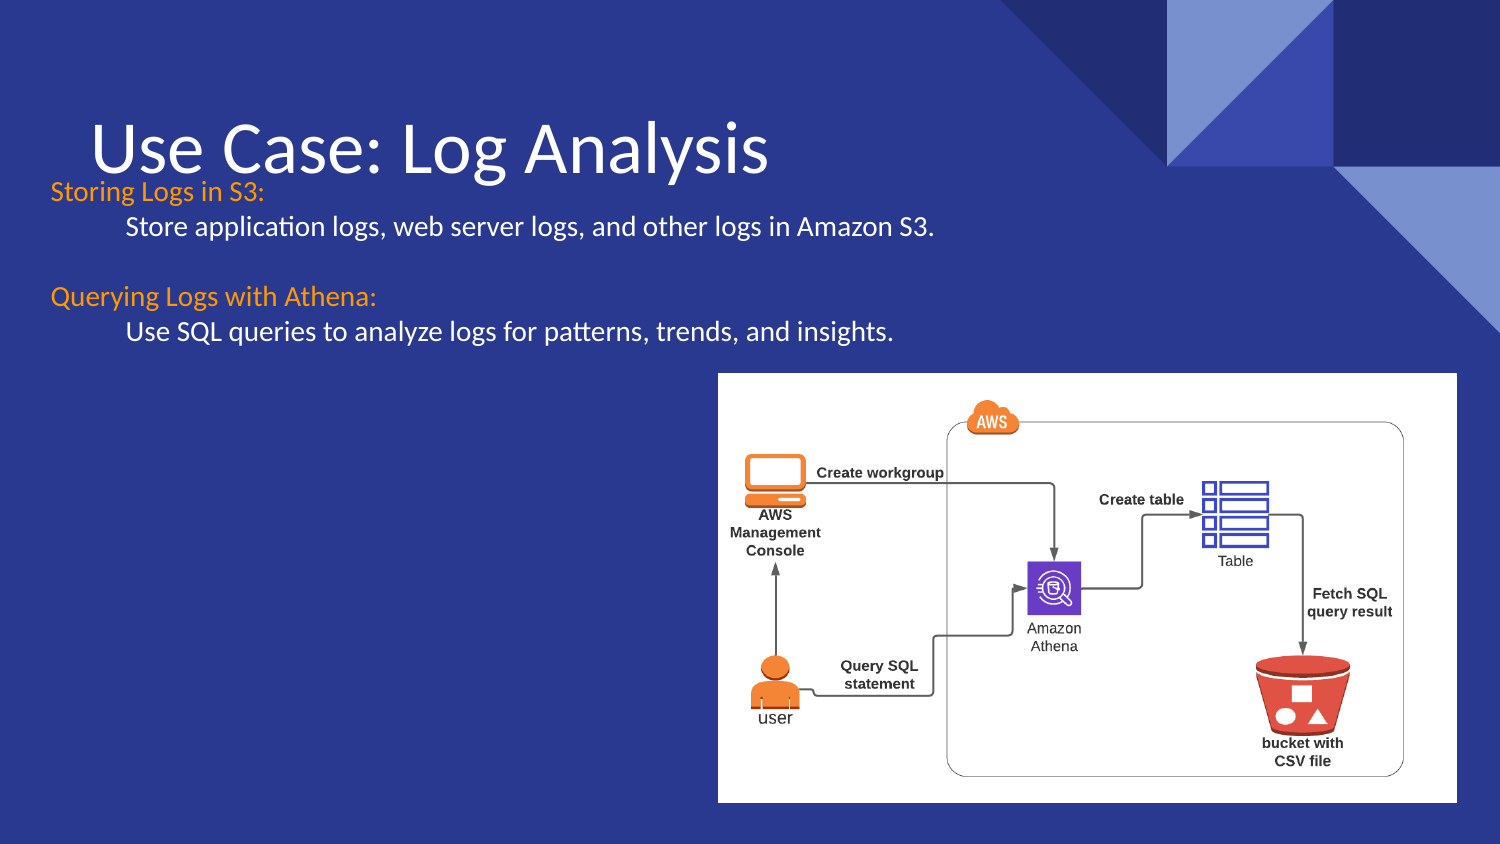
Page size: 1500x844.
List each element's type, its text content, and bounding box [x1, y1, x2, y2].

picture [718, 373, 1457, 803]
subtitle Storing Logs in S3: Store application logs, web server logs, and other logs in Amazon S3. Querying Logs with Athena: Use SQL queries to analyze logs for patterns, trends, and insights. [0, 157, 1396, 374]
title Use Case: Log Analysis [75, 65, 1425, 204]
